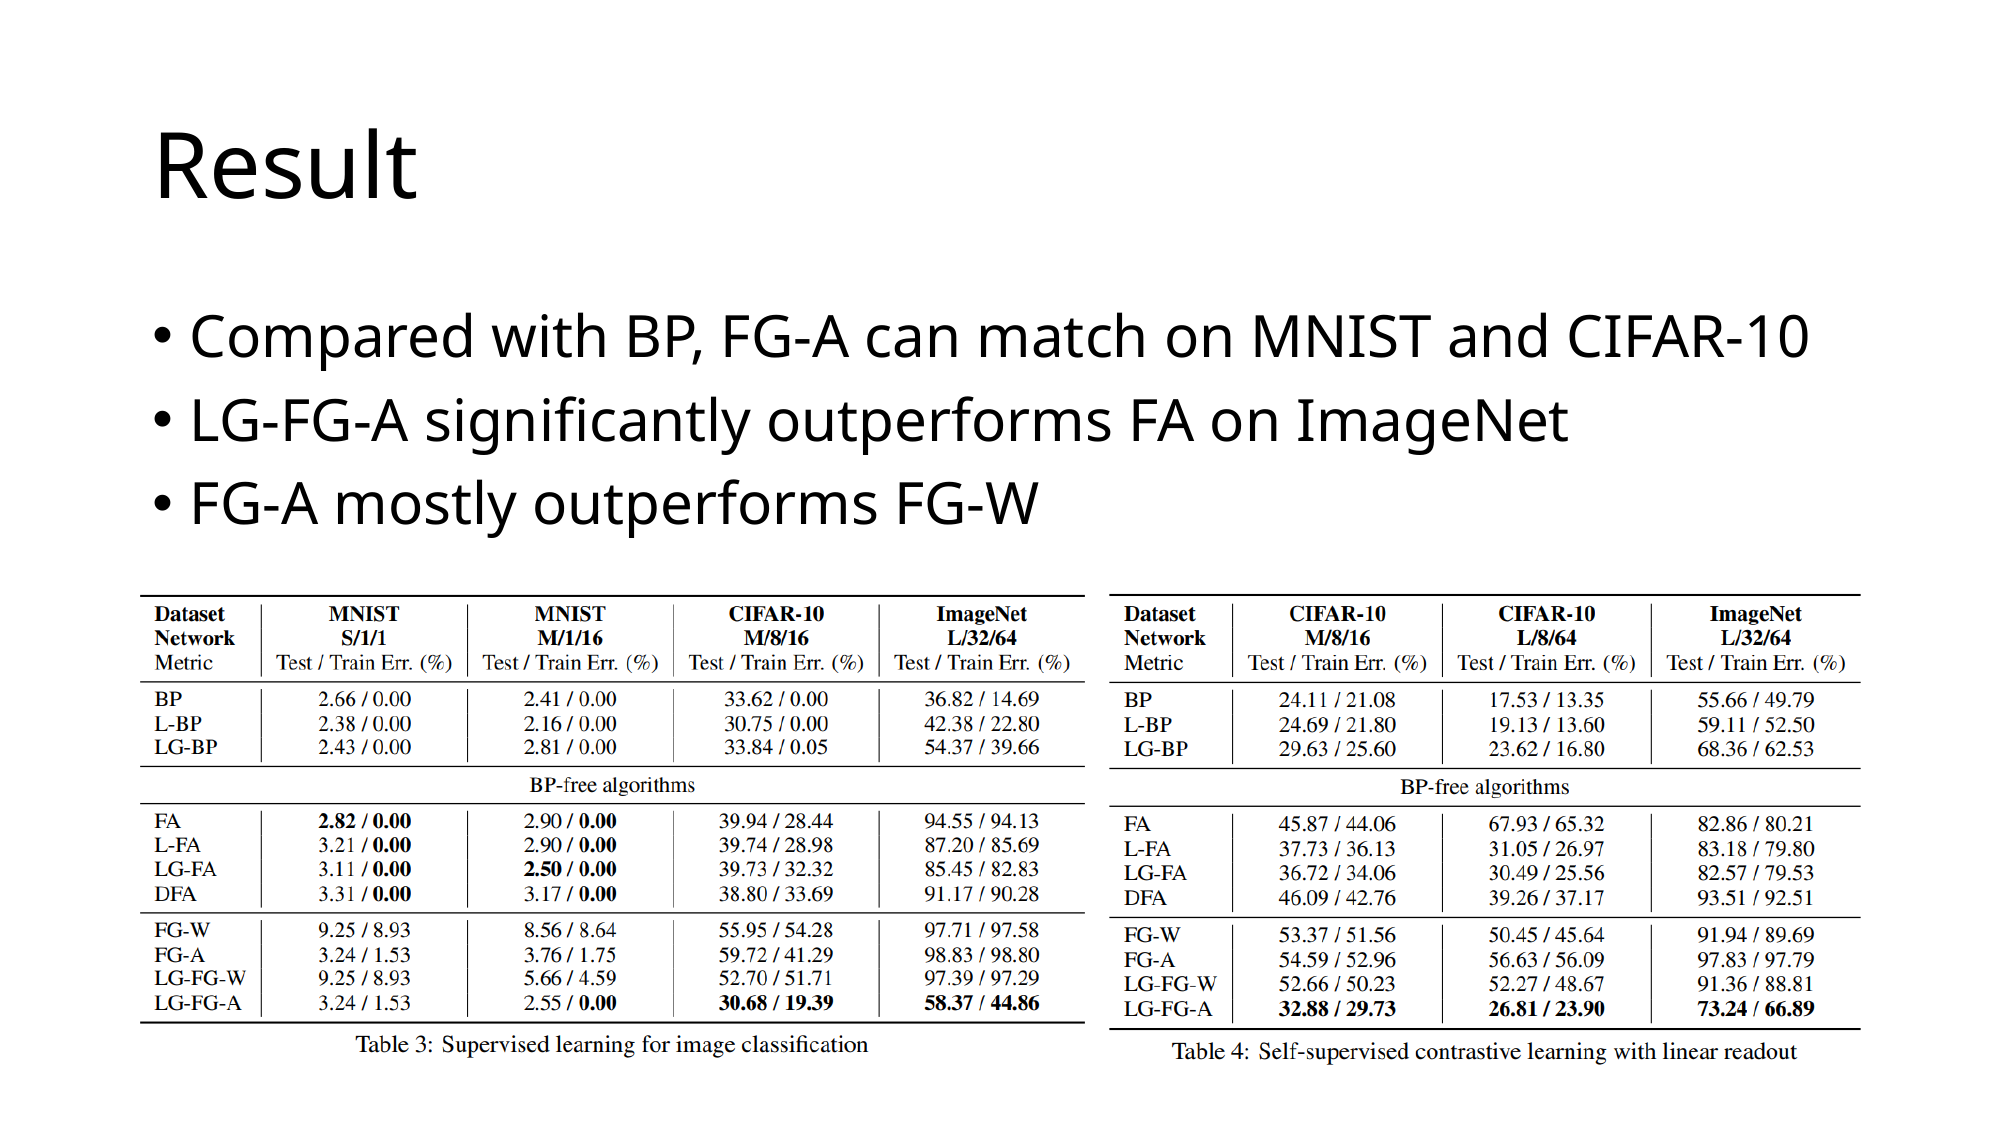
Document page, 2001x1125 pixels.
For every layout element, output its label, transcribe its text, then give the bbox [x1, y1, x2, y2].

picture [1107, 592, 1863, 1066]
list Compared with BP, FG-A can match on MNIST and CIFAR-10 LG-FG-A significantly outperforms FA on ImageNet FG-A mostly outperforms FG-W [137, 299, 1863, 1014]
picture [137, 592, 1088, 1059]
title Result [137, 59, 1863, 278]
